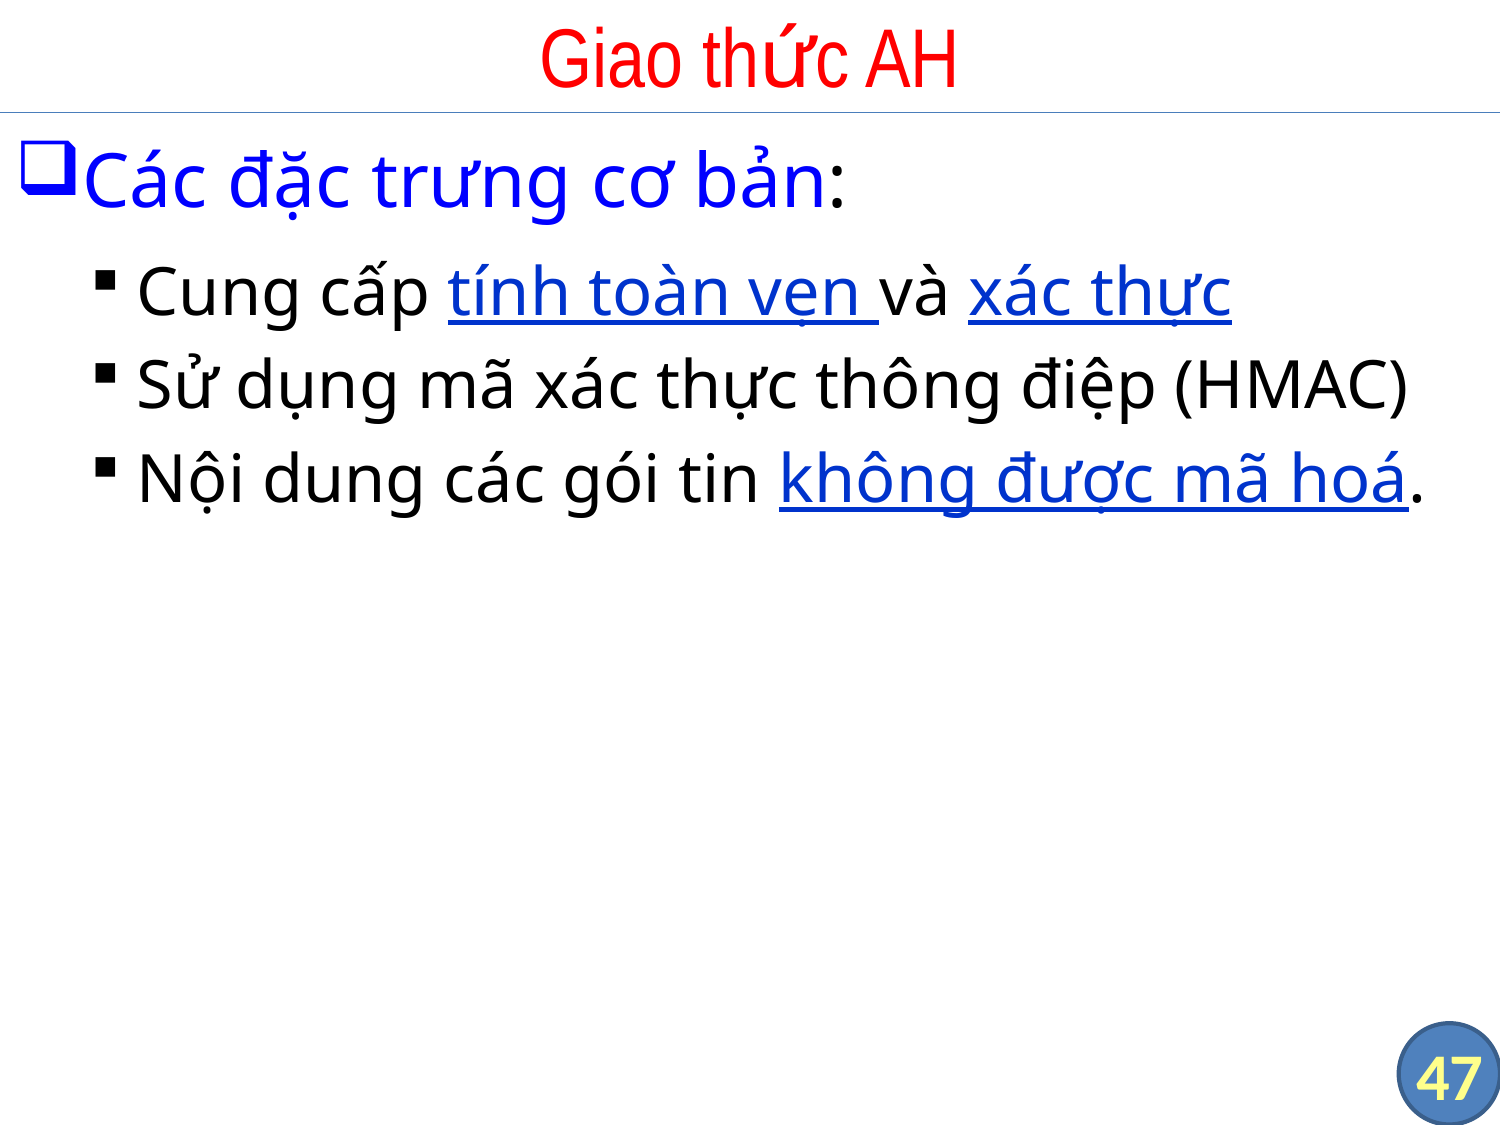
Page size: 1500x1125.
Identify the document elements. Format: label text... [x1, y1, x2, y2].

title Giao thức AH [0, 0, 1500, 112]
list Các đặc trưng cơ bản: Cung cấp tính toàn vẹn và xác thực Sử dụng mã xác thực thông điệp (HMAC) Nội dung các gói tin không được mã hoá. [0, 112, 1500, 1125]
